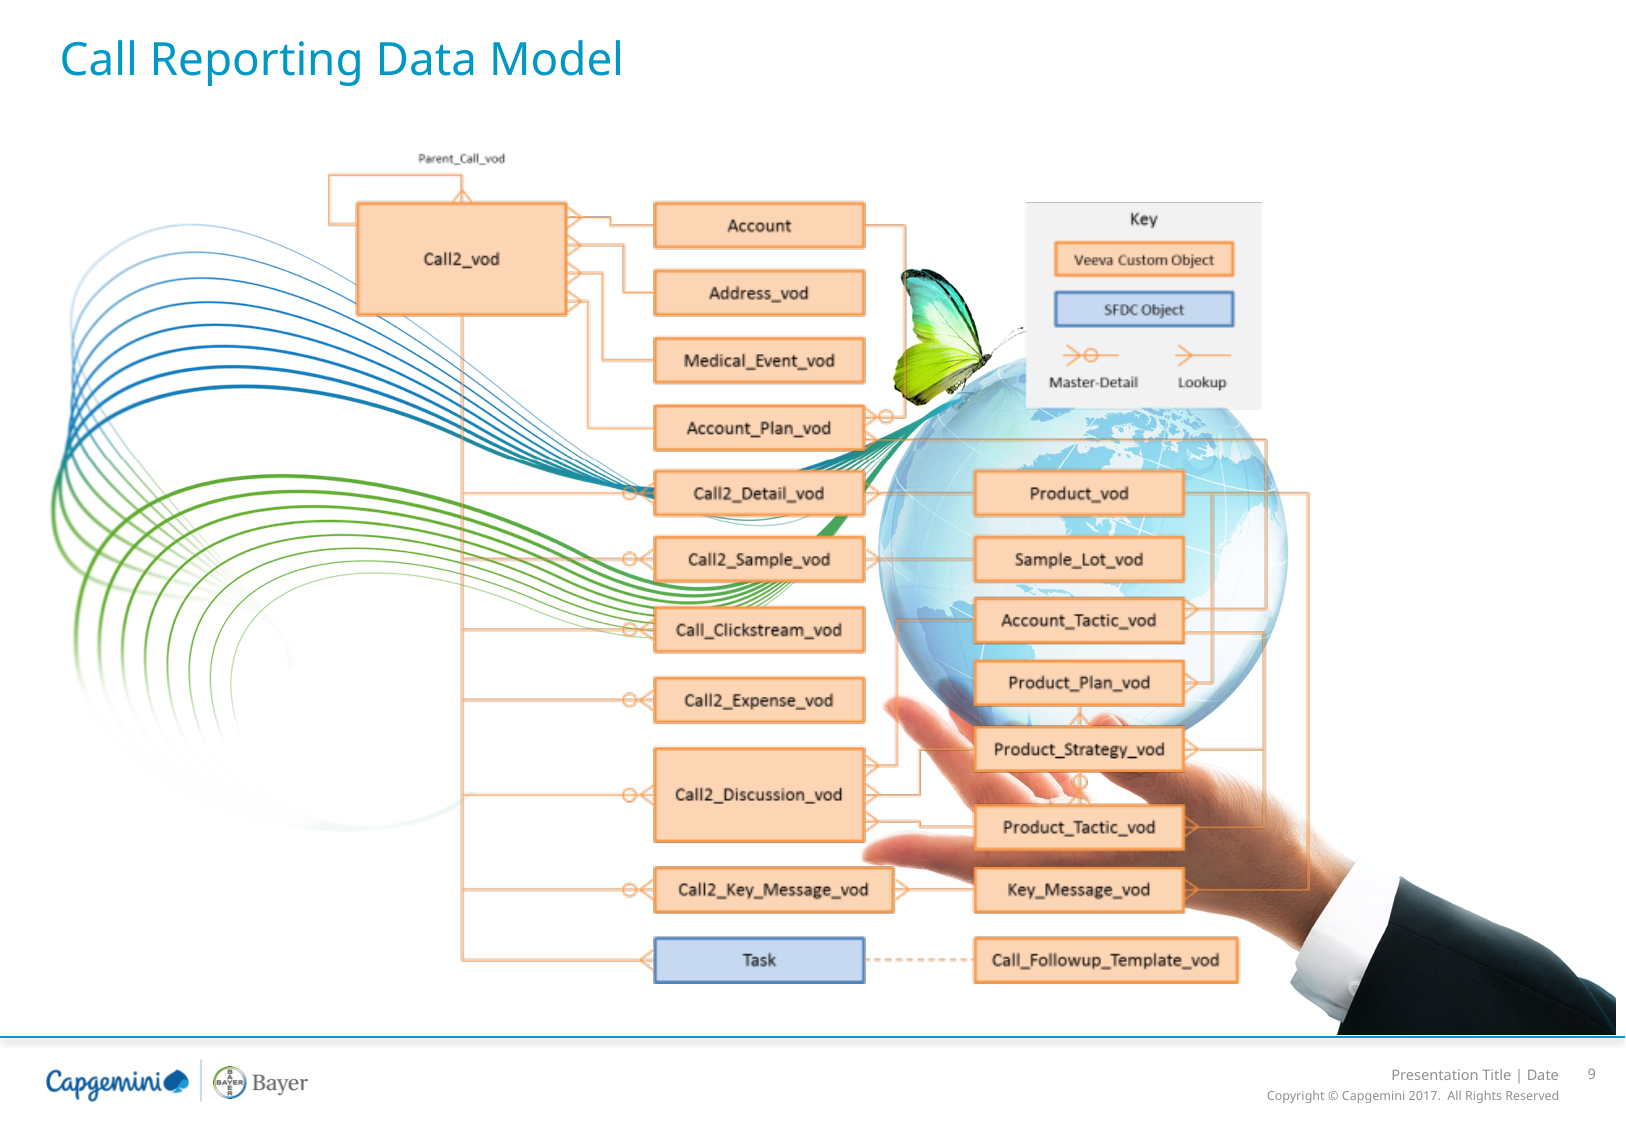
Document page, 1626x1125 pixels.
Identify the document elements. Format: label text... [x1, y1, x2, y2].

picture [21, 1046, 308, 1125]
title Call Reporting Data Model [0, 0, 1625, 124]
picture [0, 124, 1616, 1035]
